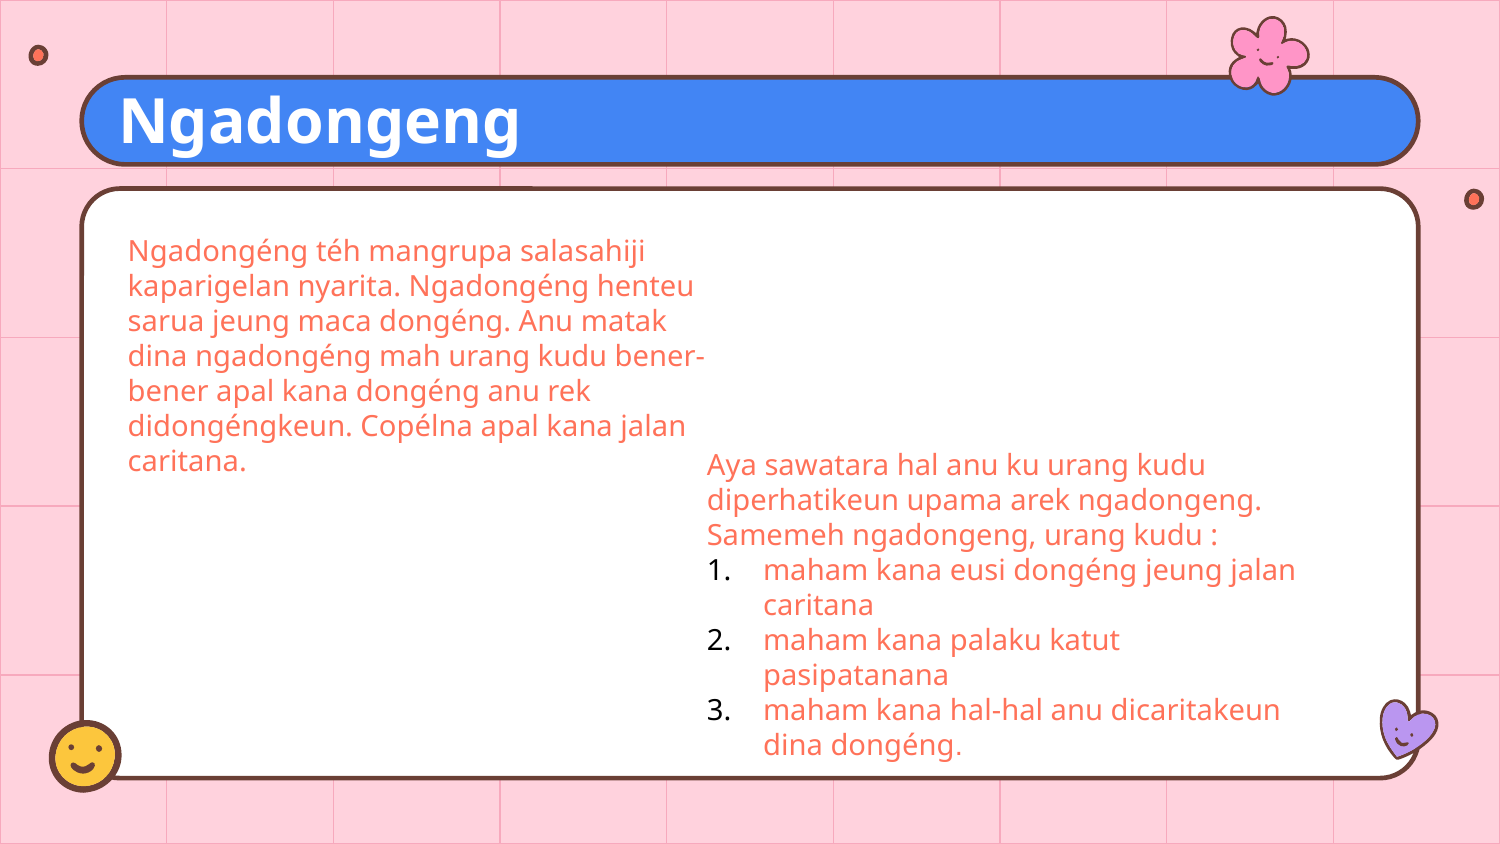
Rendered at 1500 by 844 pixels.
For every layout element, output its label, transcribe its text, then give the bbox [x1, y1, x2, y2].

text_box Aya sawatara hal anu ku urang kudu diperhatikeun upama arek ngadongeng. Samemeh ngadongeng, urang kudu : maham kana eusi dongéng jeung jalan caritana maham kana palaku katut pasipatanana maham kana hal-hal anu dicaritakeun dina dongéng. [692, 439, 1314, 769]
title Ngadongeng [118, 65, 1382, 172]
list Ngadongéng téh mangrupa salasahiji kaparigelan nyarita. Ngadongéng henteu sarua jeung maca dongéng. Anu matak dina ngadongéng mah urang kudu bener-bener apal kana dongéng anu rek didongéngkeun. Copélna apal kana jalan caritana. [100, 217, 736, 608]
